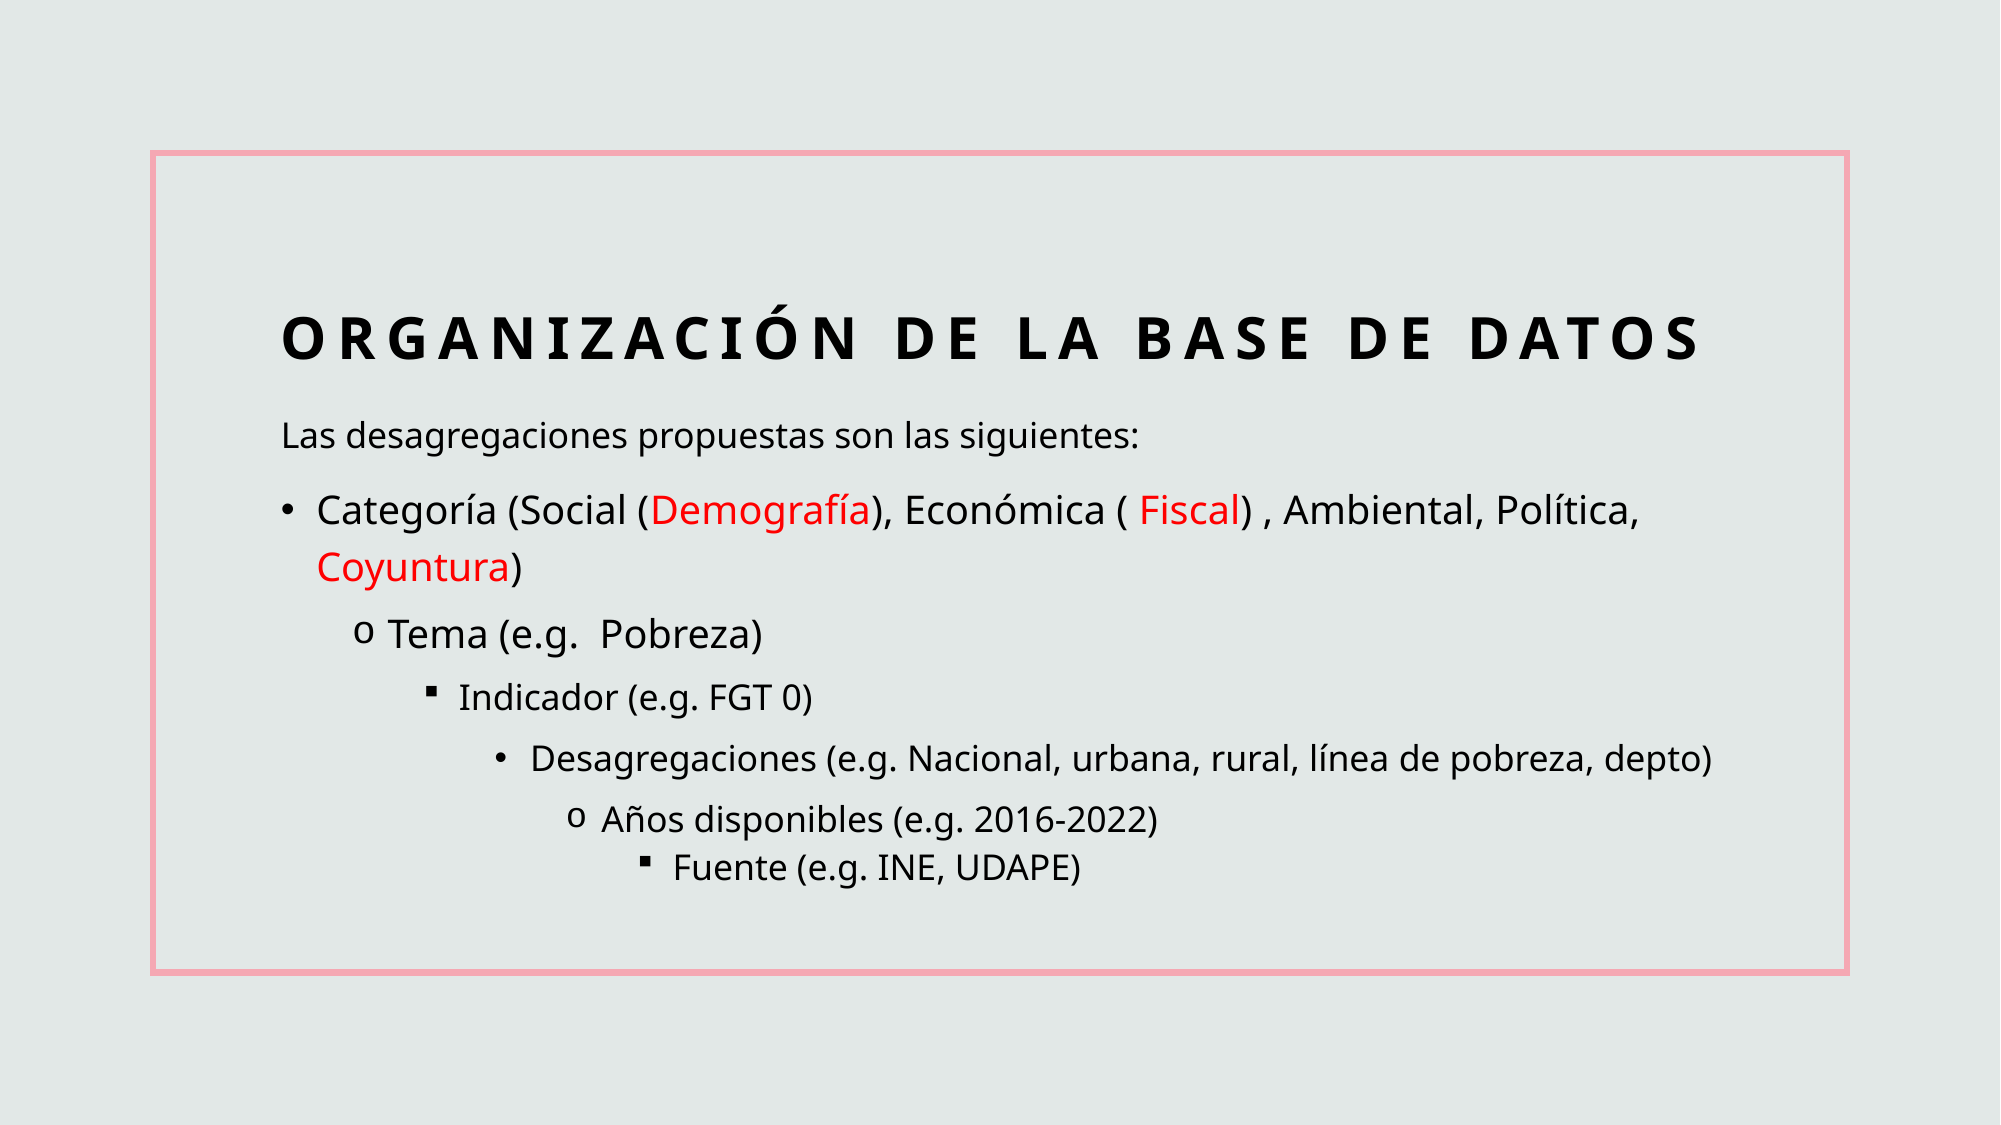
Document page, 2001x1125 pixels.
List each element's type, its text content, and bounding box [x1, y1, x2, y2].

list Las desagregaciones propuestas son las siguientes: Categoría (Social (Demografía), Económica ( Fiscal) , Ambiental, Política, Coyuntura) Tema (e.g. Pobreza) Indicador (e.g. FGT 0) Desagregaciones (e.g. Nacional, urbana, rural, línea de pobreza, depto) Años disponibles (e.g. 2016-2022) Fuente (e.g. INE, UDAPE) [265, 396, 1739, 913]
title Organización de la base de datos [265, 202, 1739, 379]
